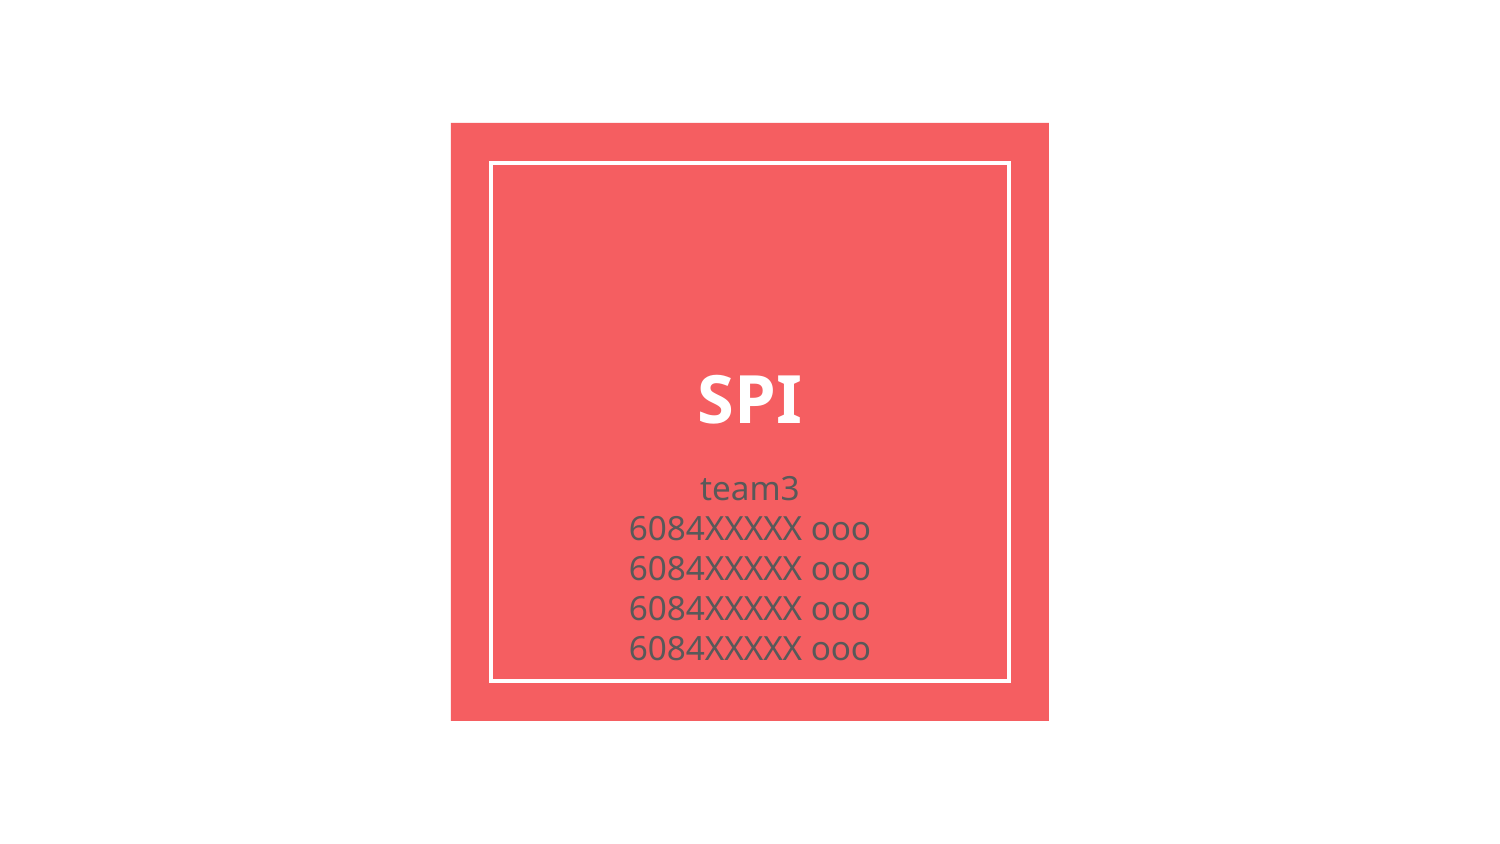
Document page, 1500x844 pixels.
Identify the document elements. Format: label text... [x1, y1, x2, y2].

title SPI [507, 266, 993, 467]
subtitle team3 6084XXXXX ooo 6084XXXXX ooo 6084XXXXX ooo 6084XXXXX ooo [507, 467, 993, 683]
